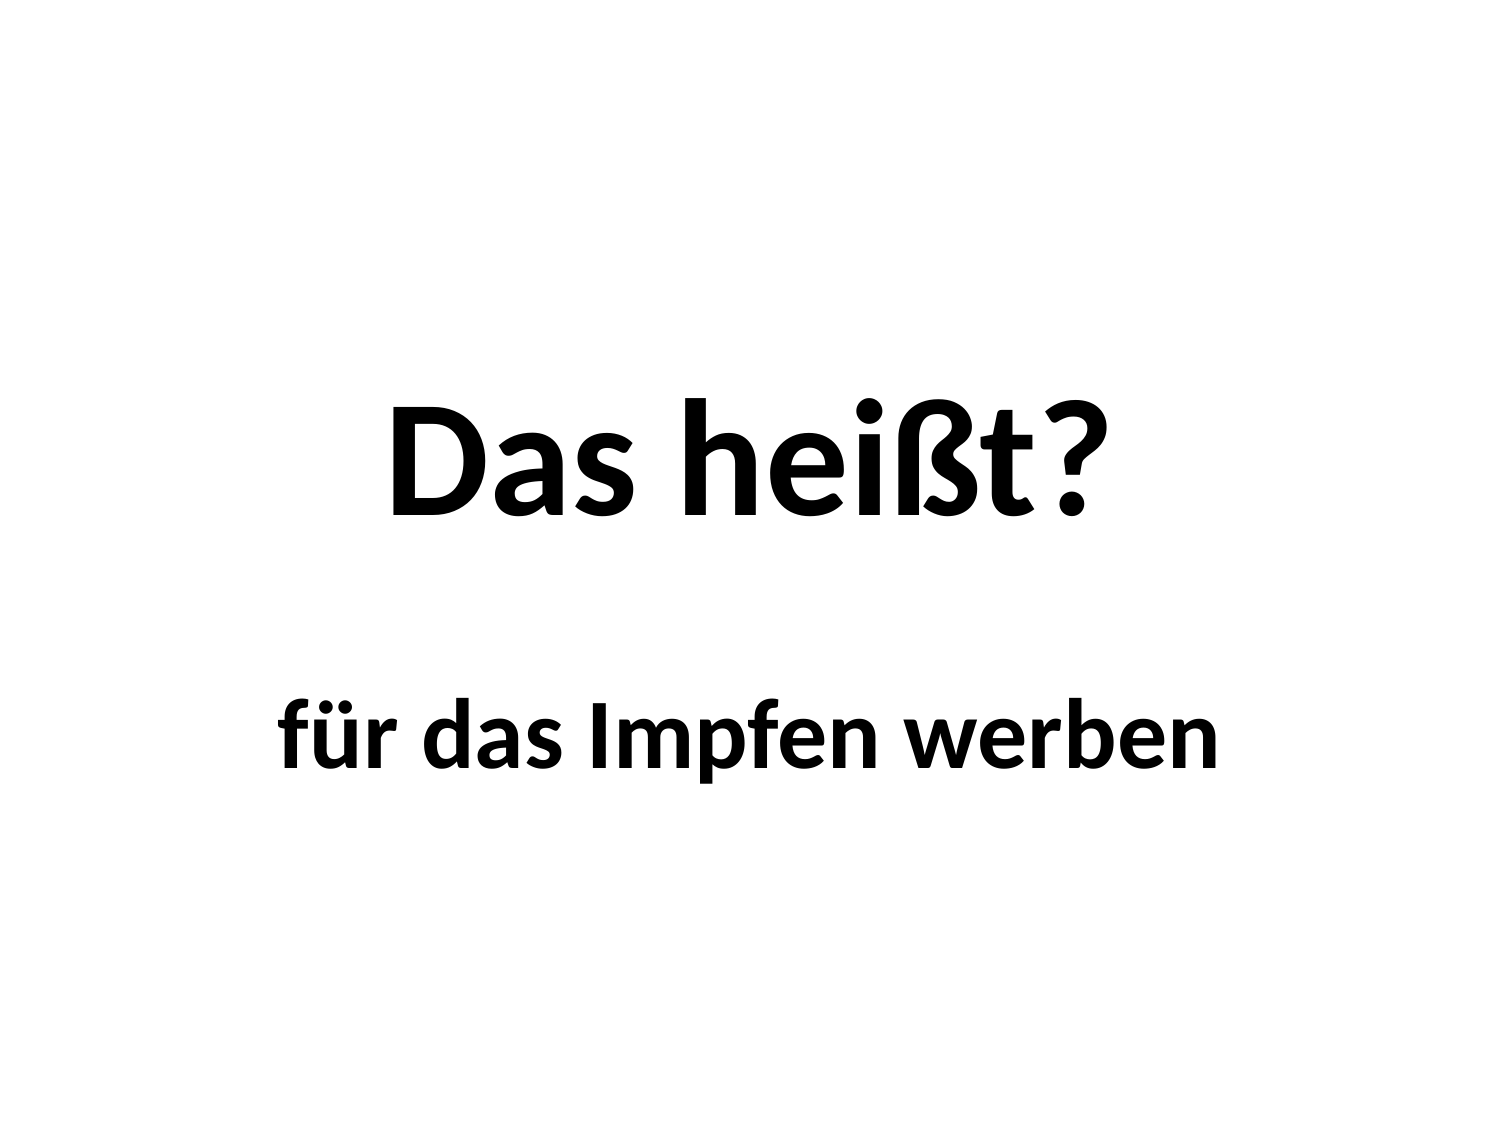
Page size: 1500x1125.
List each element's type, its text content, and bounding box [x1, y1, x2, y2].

title Das heißt? für das Impfen werben [75, 30, 1425, 1106]
